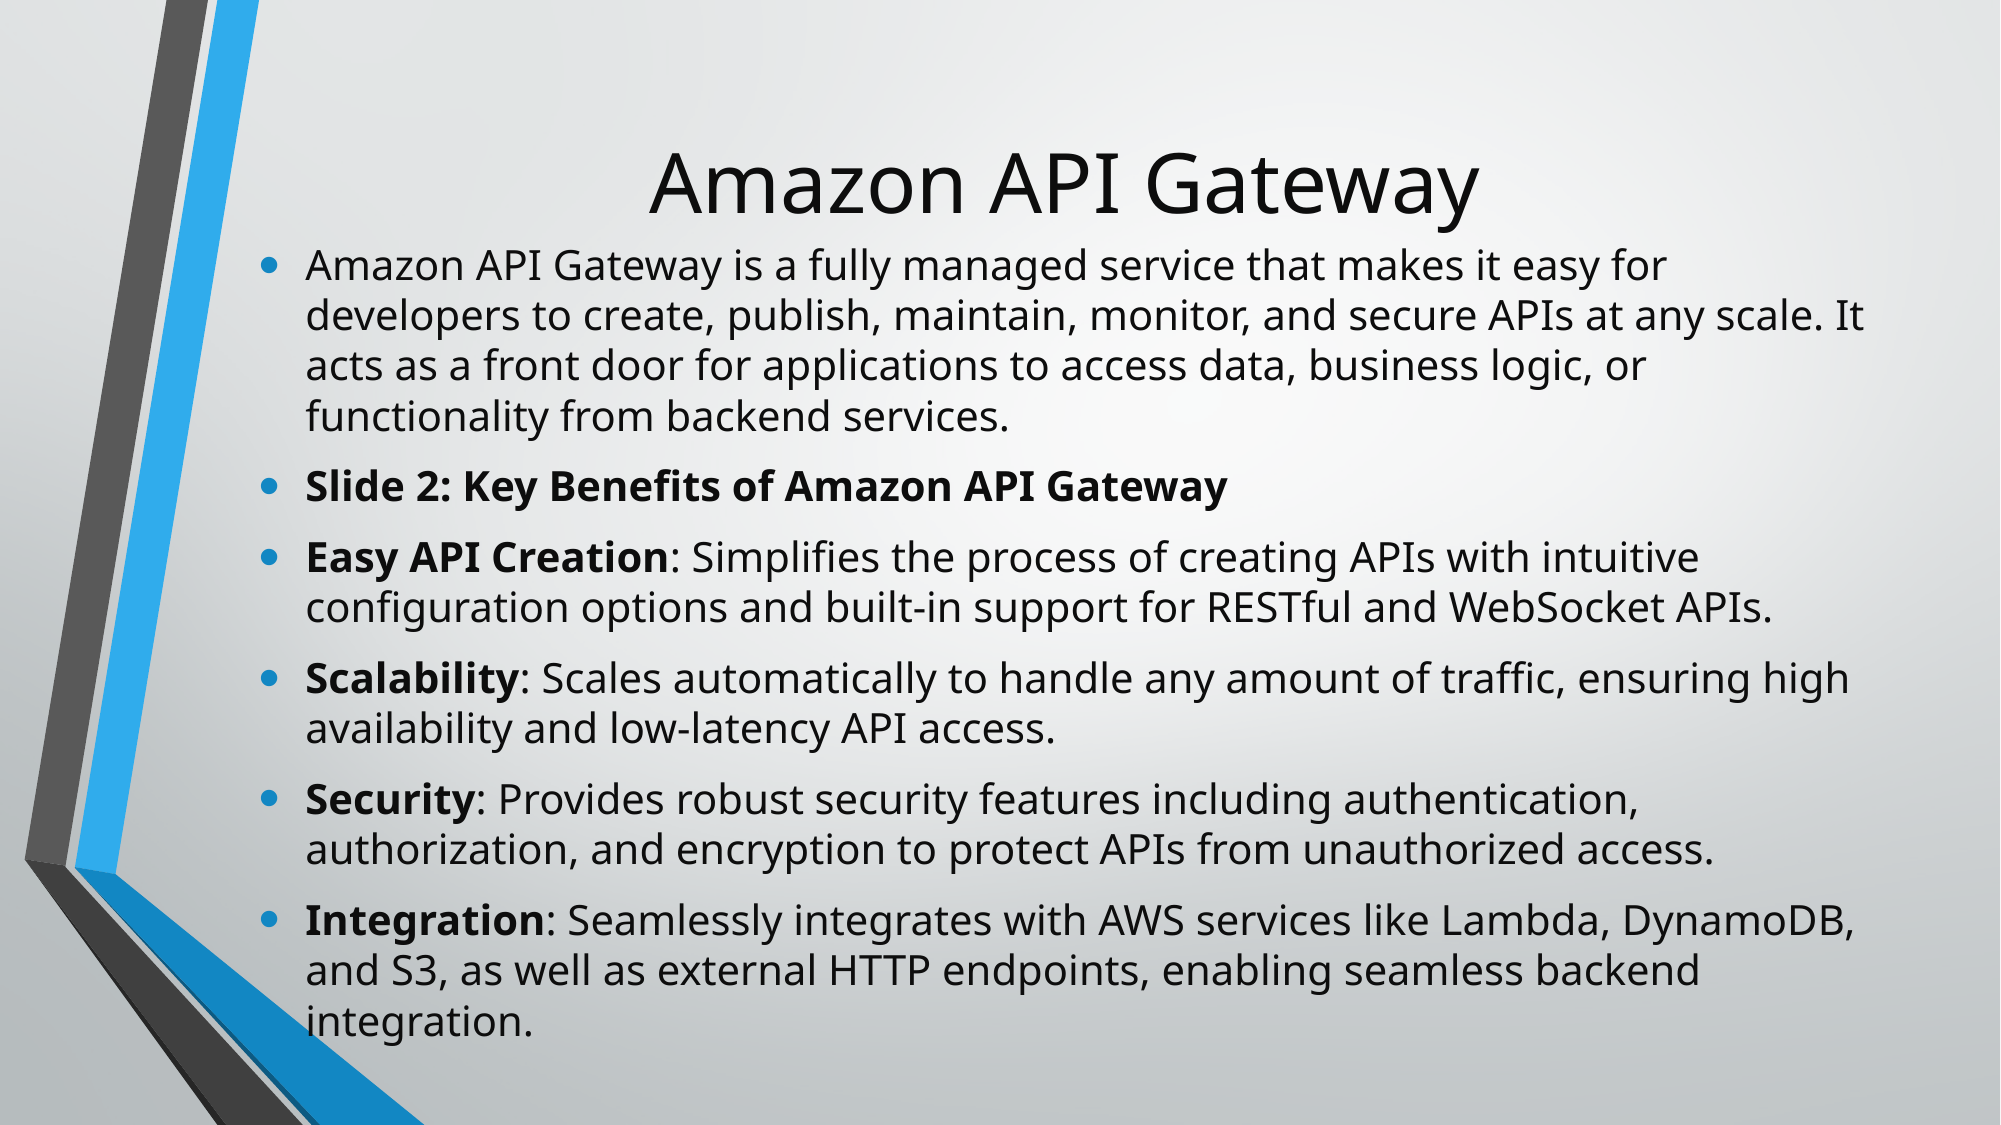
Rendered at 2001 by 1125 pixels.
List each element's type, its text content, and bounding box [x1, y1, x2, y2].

list Amazon API Gateway is a fully managed service that makes it easy for developers to create, publish, maintain, monitor, and secure APIs at any scale. It acts as a front door for applications to access data, business logic, or functionality from backend services. Slide 2: Key Benefits of Amazon API Gateway Easy API Creation: Simplifies the process of creating APIs with intuitive configuration options and built-in support for RESTful and WebSocket APIs. Scalability: Scales automatically to handle any amount of traffic, ensuring high availability and low-latency API access. Security: Provides robust security features including authentication, authorization, and encryption to protect APIs from unauthorized access. Integration: Seamlessly integrates with AWS services like Lambda, DynamoDB, and S3, as well as external HTTP endpoints, enabling seamless backend integration. [243, 229, 1887, 1125]
title Amazon API Gateway [243, 112, 1887, 229]
